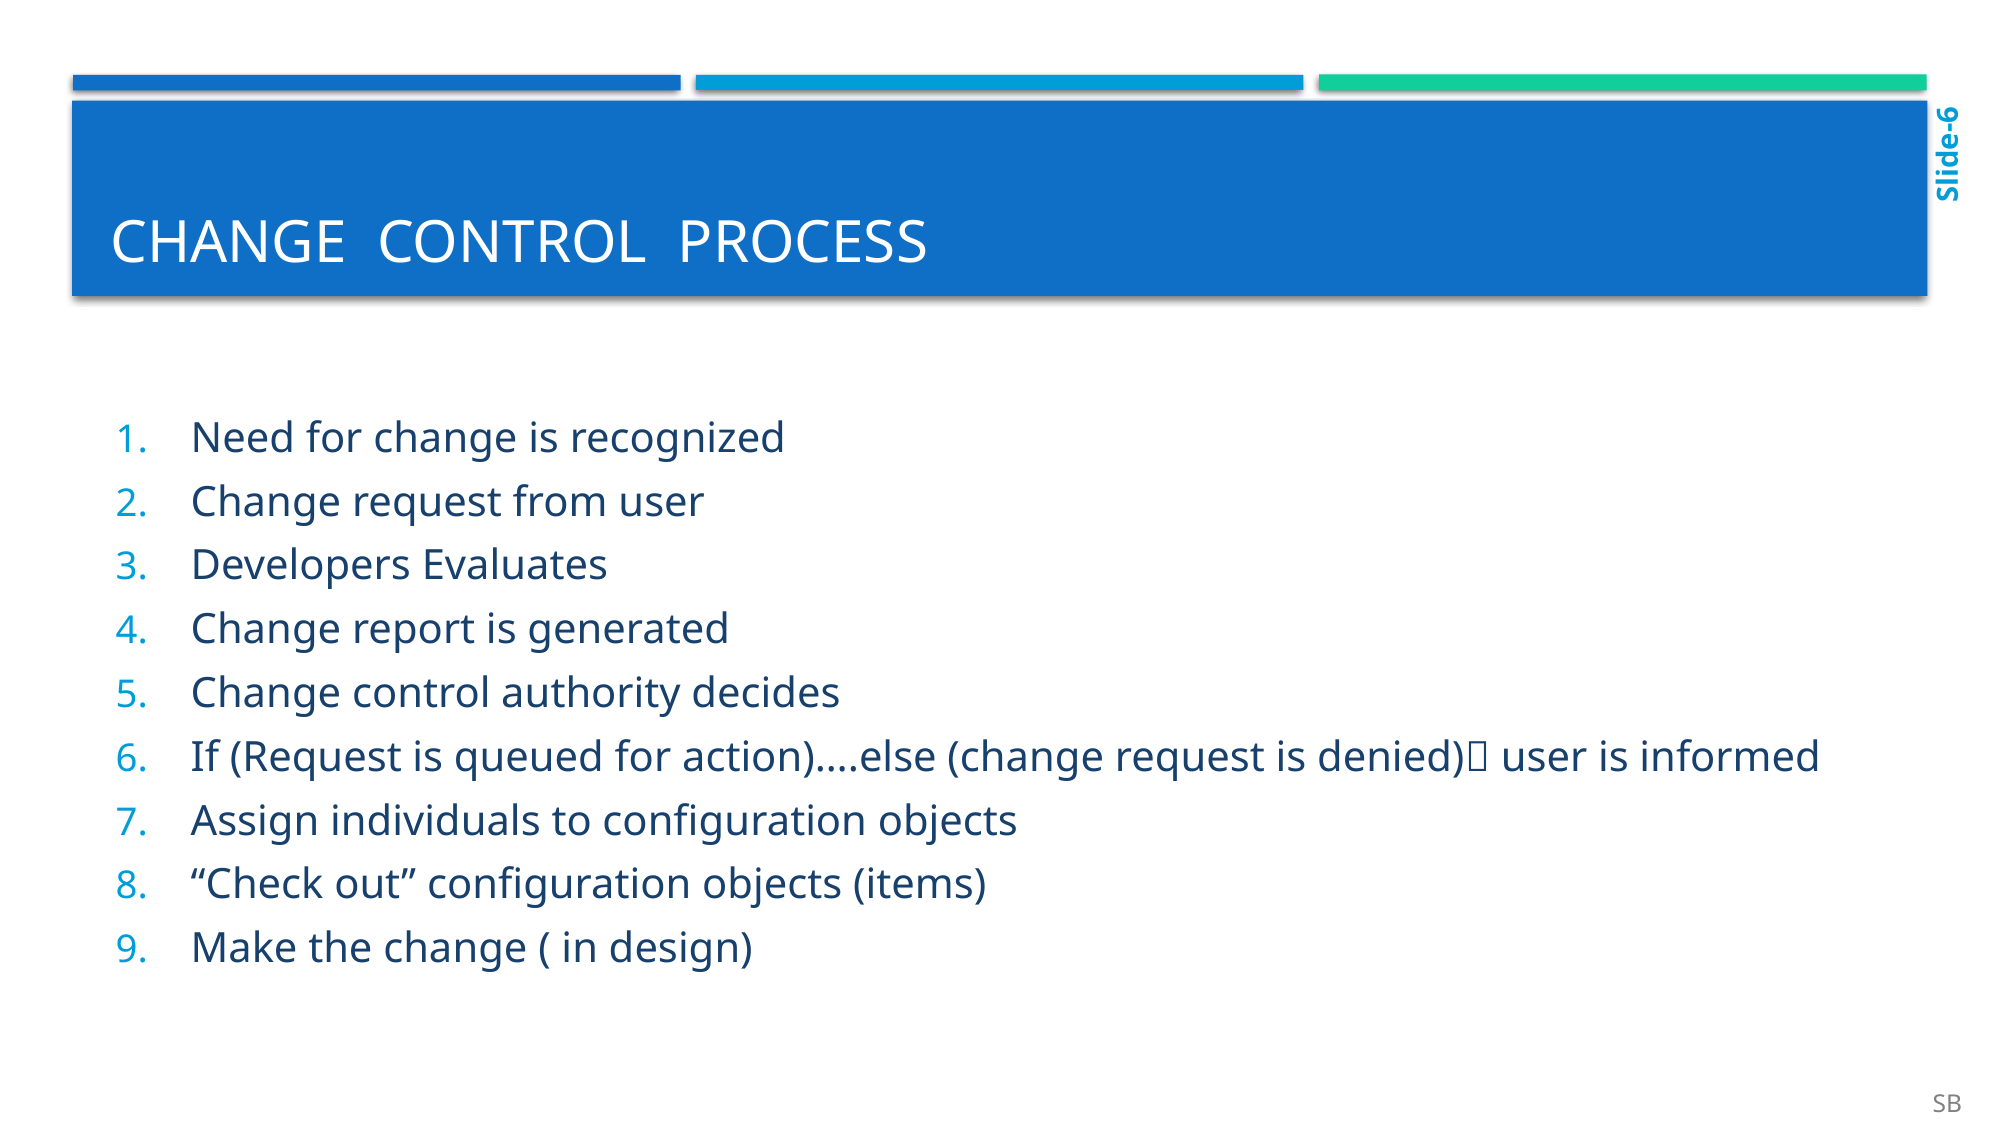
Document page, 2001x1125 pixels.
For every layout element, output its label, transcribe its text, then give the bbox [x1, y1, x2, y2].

text_box SB [1894, 1079, 2000, 1125]
text_box Slide-6 [1930, 99, 1968, 236]
title Change control process [95, 115, 1905, 282]
list Need for change is recognized Change request from user Developers Evaluates Change report is generated Change control authority decides If (Request is queued for action)….else (change request is denied) user is informed Assign individuals to configuration objects “Check out” configuration objects (items) Make the change ( in design) [100, 323, 1910, 1065]
